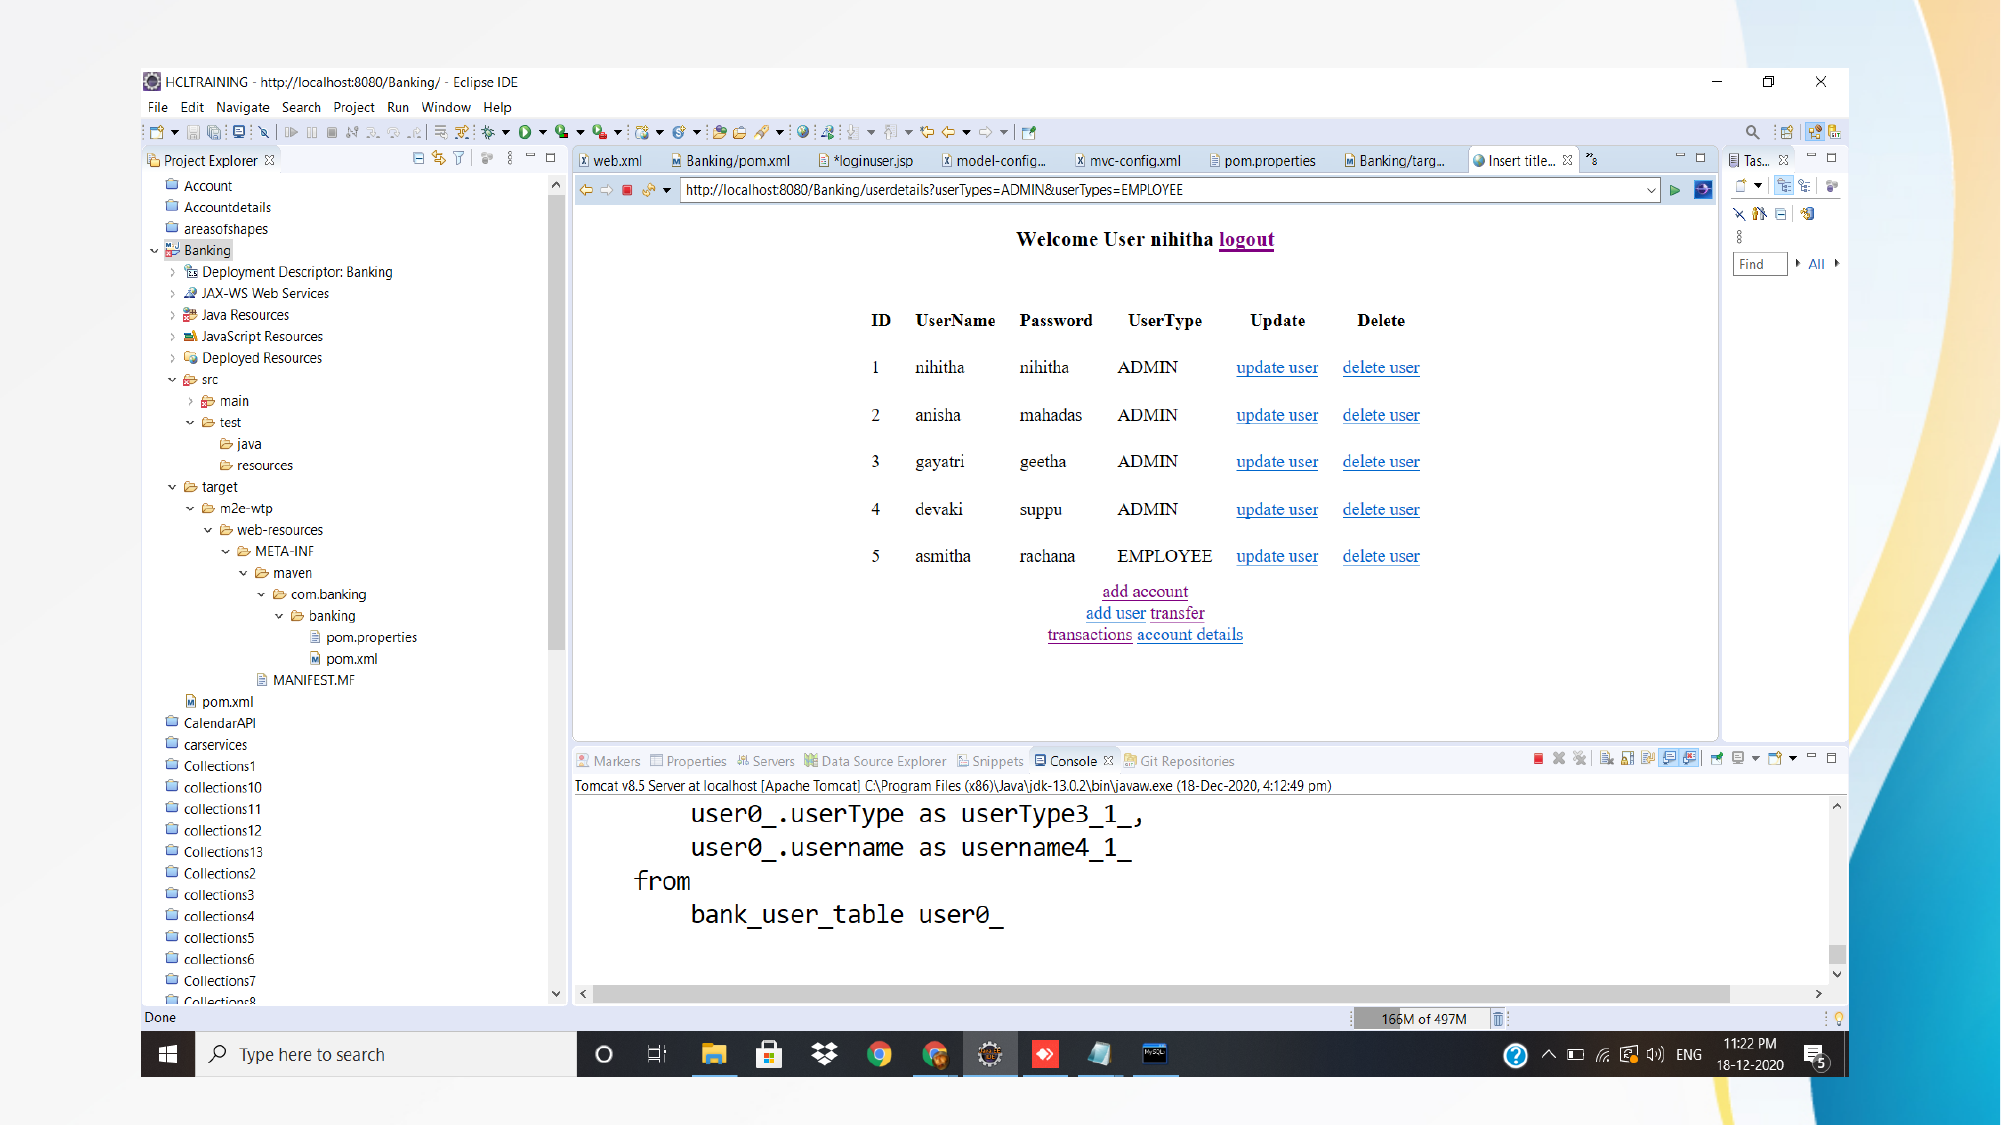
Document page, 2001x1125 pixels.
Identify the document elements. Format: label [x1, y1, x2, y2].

list [141, 68, 1849, 1077]
picture [0, 0, 2001, 1125]
